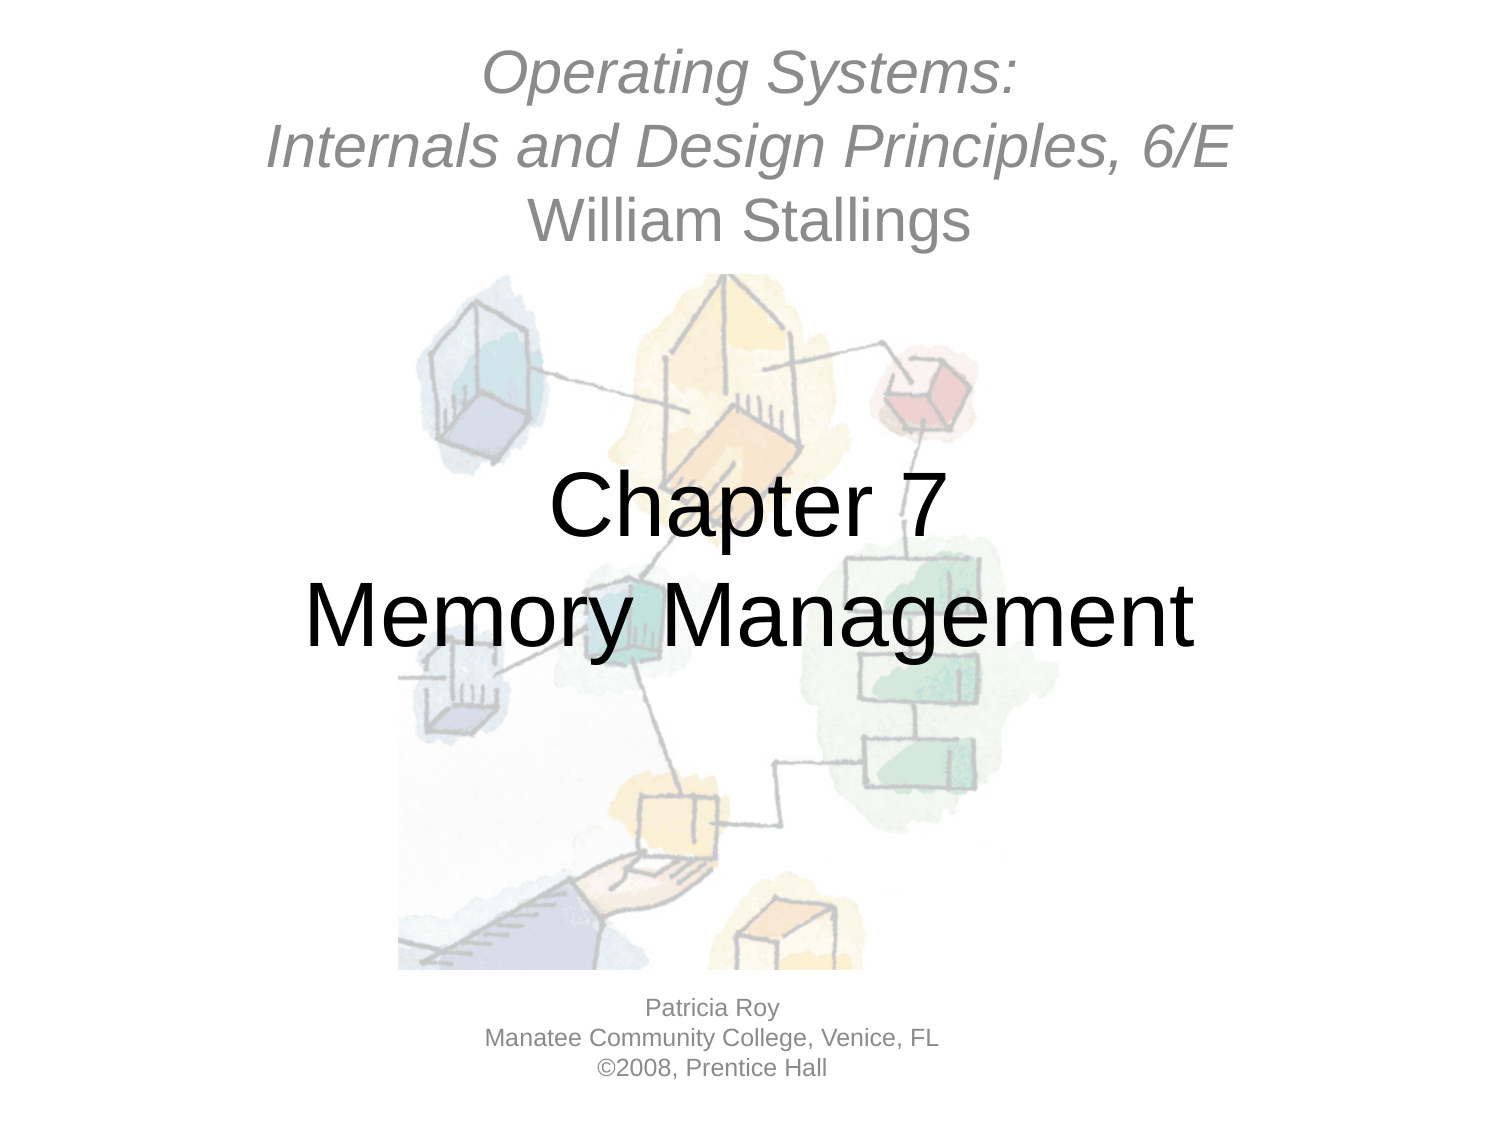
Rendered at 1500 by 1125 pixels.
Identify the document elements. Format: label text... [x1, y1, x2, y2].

footer Patricia Roy Manatee Community College, Venice, FL ©2008, Prentice Hall [437, 999, 988, 1103]
picture [398, 274, 1063, 970]
title Chapter 7 Memory Management [1066, 433, 1388, 676]
subtitle Operating Systems: Internals and Design Principles, 6/E William Stallings [224, 24, 1276, 313]
title Chapter 7 Memory Management [112, 433, 393, 676]
